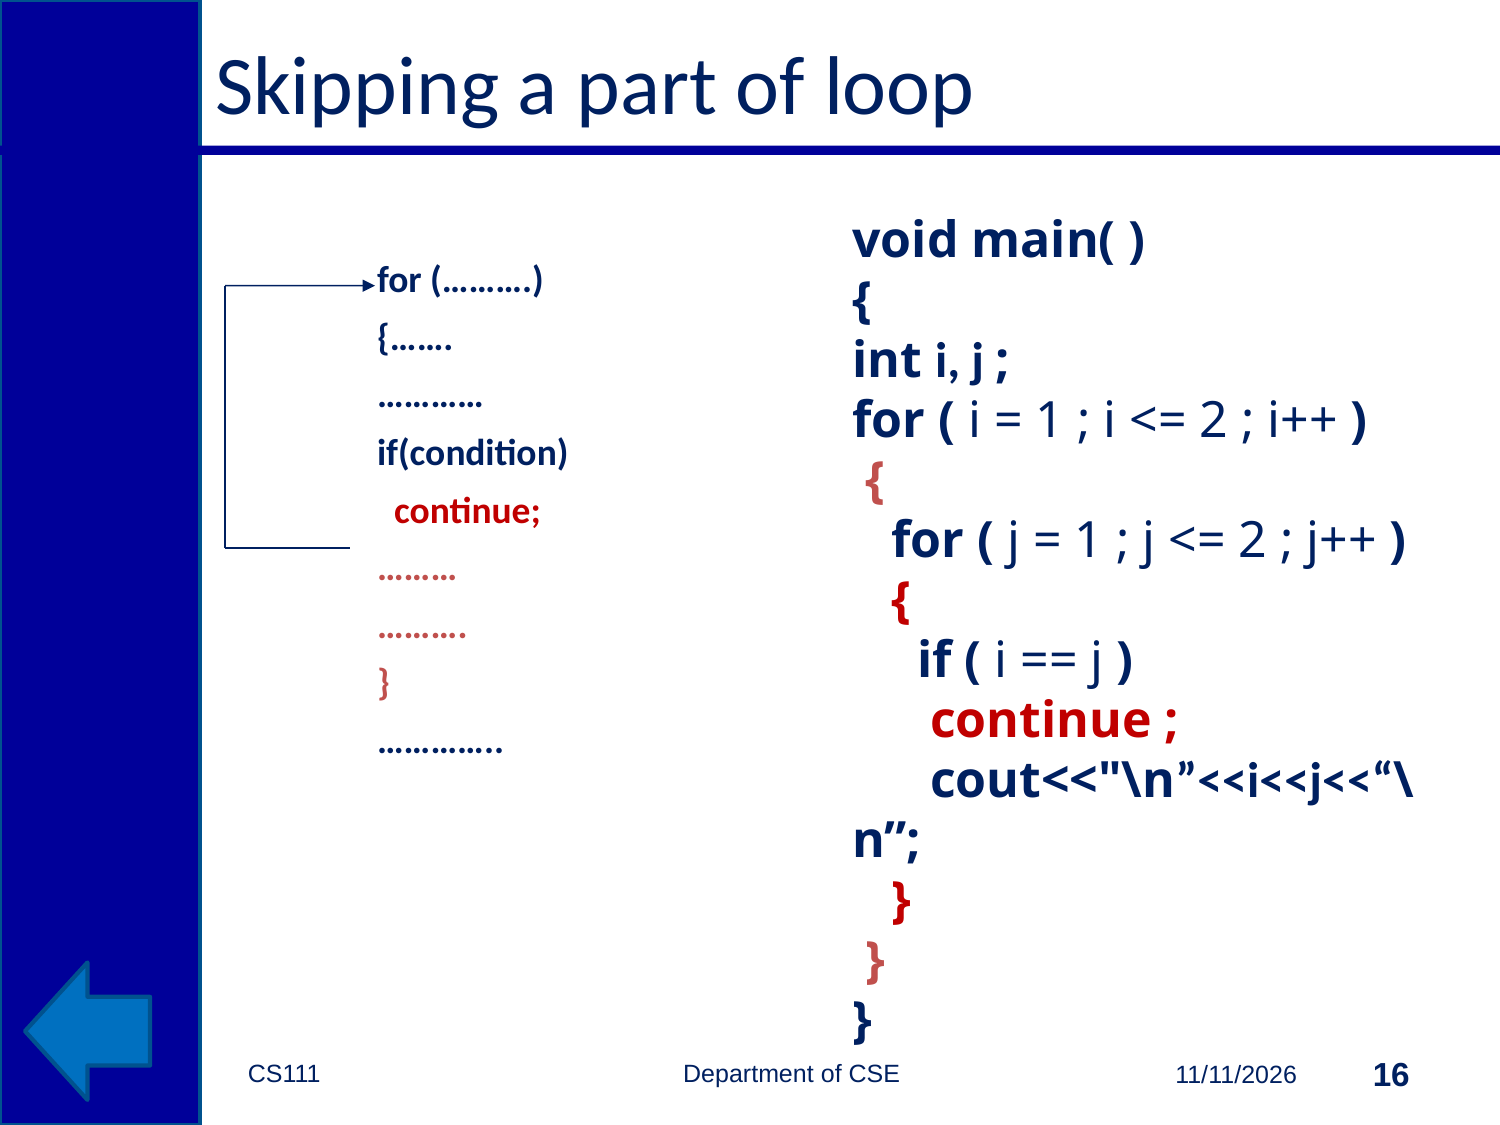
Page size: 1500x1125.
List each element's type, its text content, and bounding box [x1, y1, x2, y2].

text_box void main( ) { int i, j ; for ( i = 1 ; i <= 2 ; i++ ) { for ( j = 1 ; j <= 2 ; j++ ) { if ( i == j ) continue ; cout<<"\n”<<i<<j<<“\n”; } } } [837, 199, 1463, 1055]
footer CS111 Department of CSE [212, 1042, 938, 1103]
text_box [23, 960, 153, 1102]
slide_number 16 [1312, 1055, 1425, 1103]
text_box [224, 247, 801, 851]
title Skipping a part of loop [200, 24, 1375, 138]
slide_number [1050, 1055, 1313, 1104]
